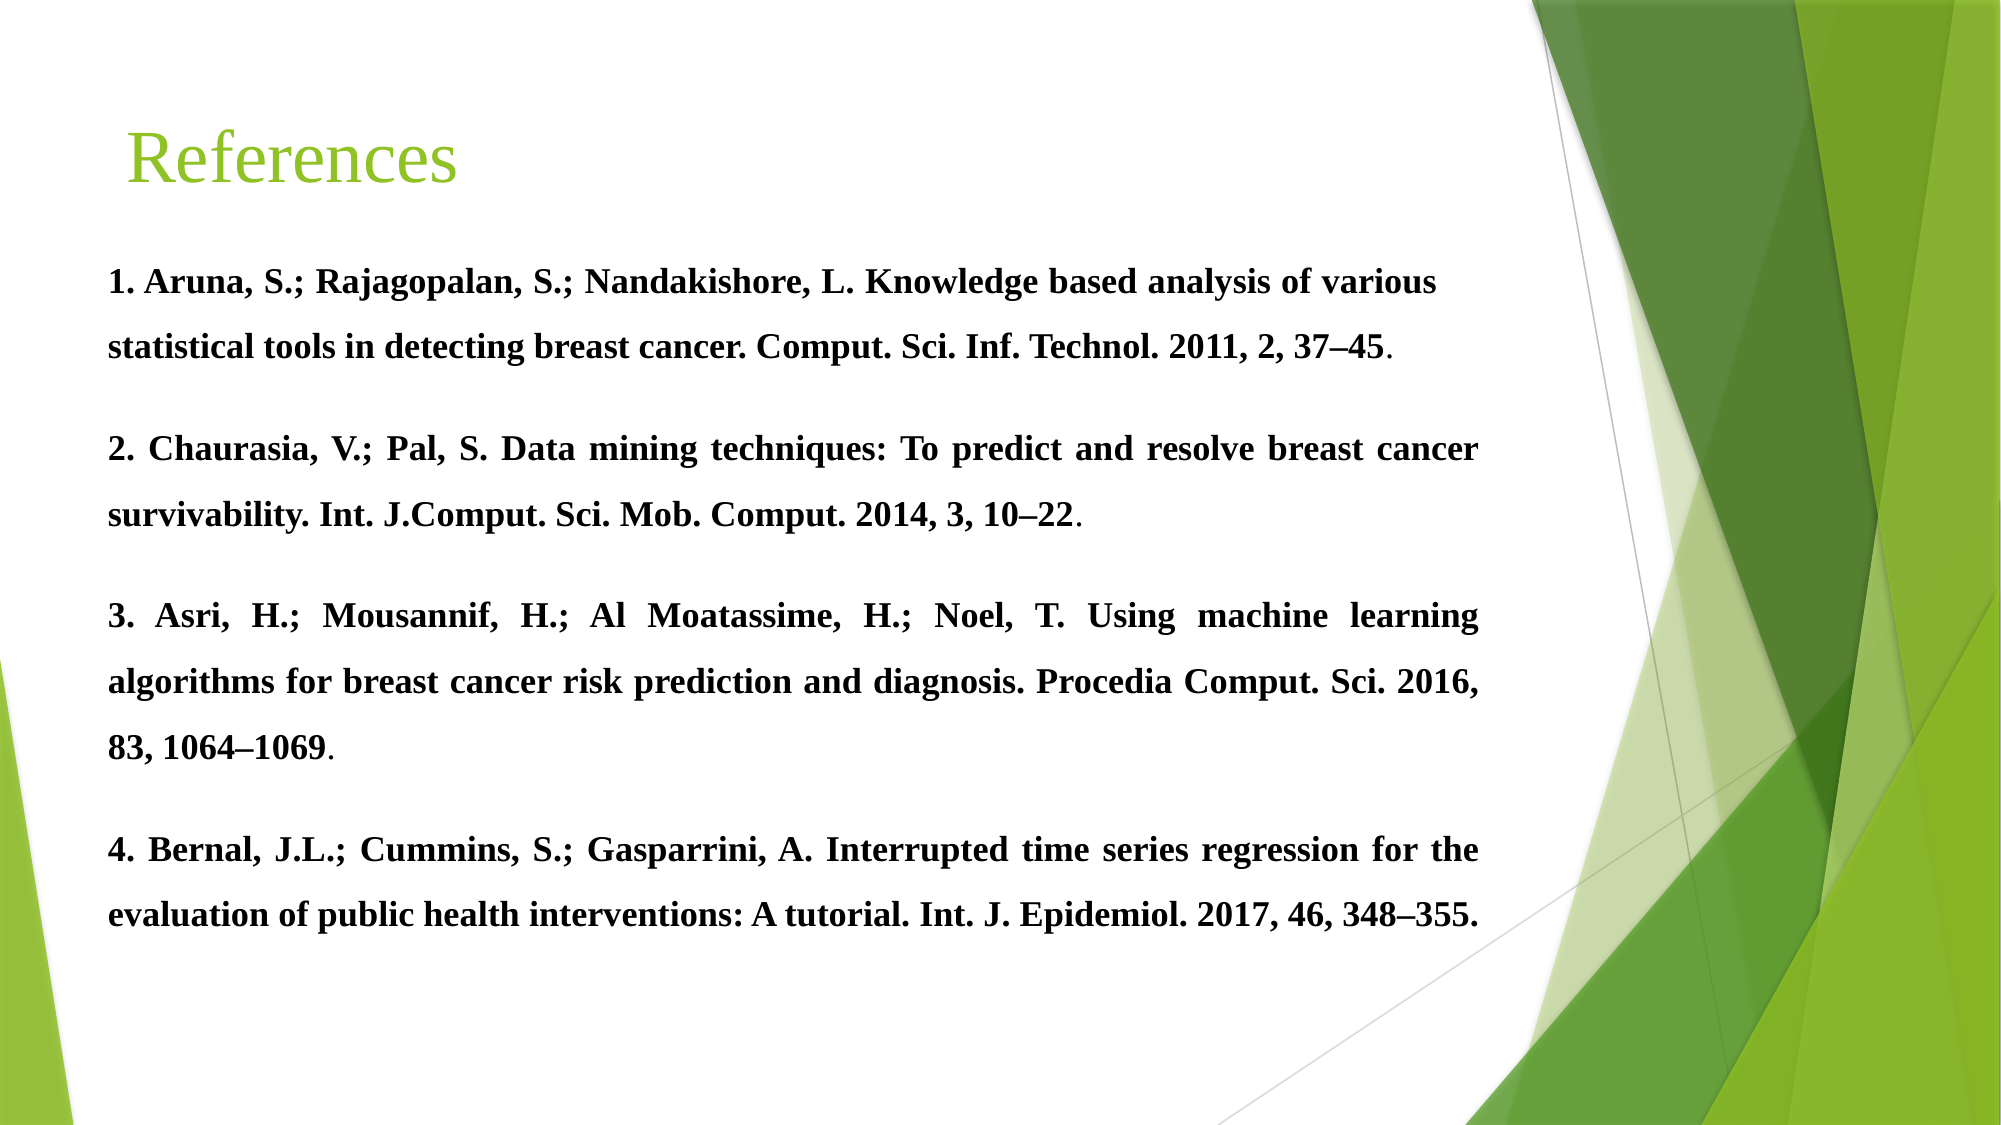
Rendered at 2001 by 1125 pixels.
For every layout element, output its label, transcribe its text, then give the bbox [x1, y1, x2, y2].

title References [111, 99, 1522, 227]
list 1. Aruna, S.; Rajagopalan, S.; Nandakishore, L. Knowledge based analysis of various statistical tools in detecting breast cancer. Comput. Sci. Inf. Technol. 2011, 2, 37–45. 2. Chaurasia, V.; Pal, S. Data mining techniques: To predict and resolve breast cancer survivability. Int. J.Comput. Sci. Mob. Comput. 2014, 3, 10–22. 3. Asri, H.; Mousannif, H.; Al Moatassime, H.; Noel, T. Using machine learning algorithms for breast cancer risk prediction and diagnosis. Procedia Comput. Sci. 2016, 83, 1064–1069. 4. Bernal, J.L.; Cummins, S.; Gasparrini, A. Interrupted time series regression for the evaluation of public health interventions: A tutorial. Int. J. Epidemiol. 2017, 46, 348–355. [92, 227, 1522, 991]
